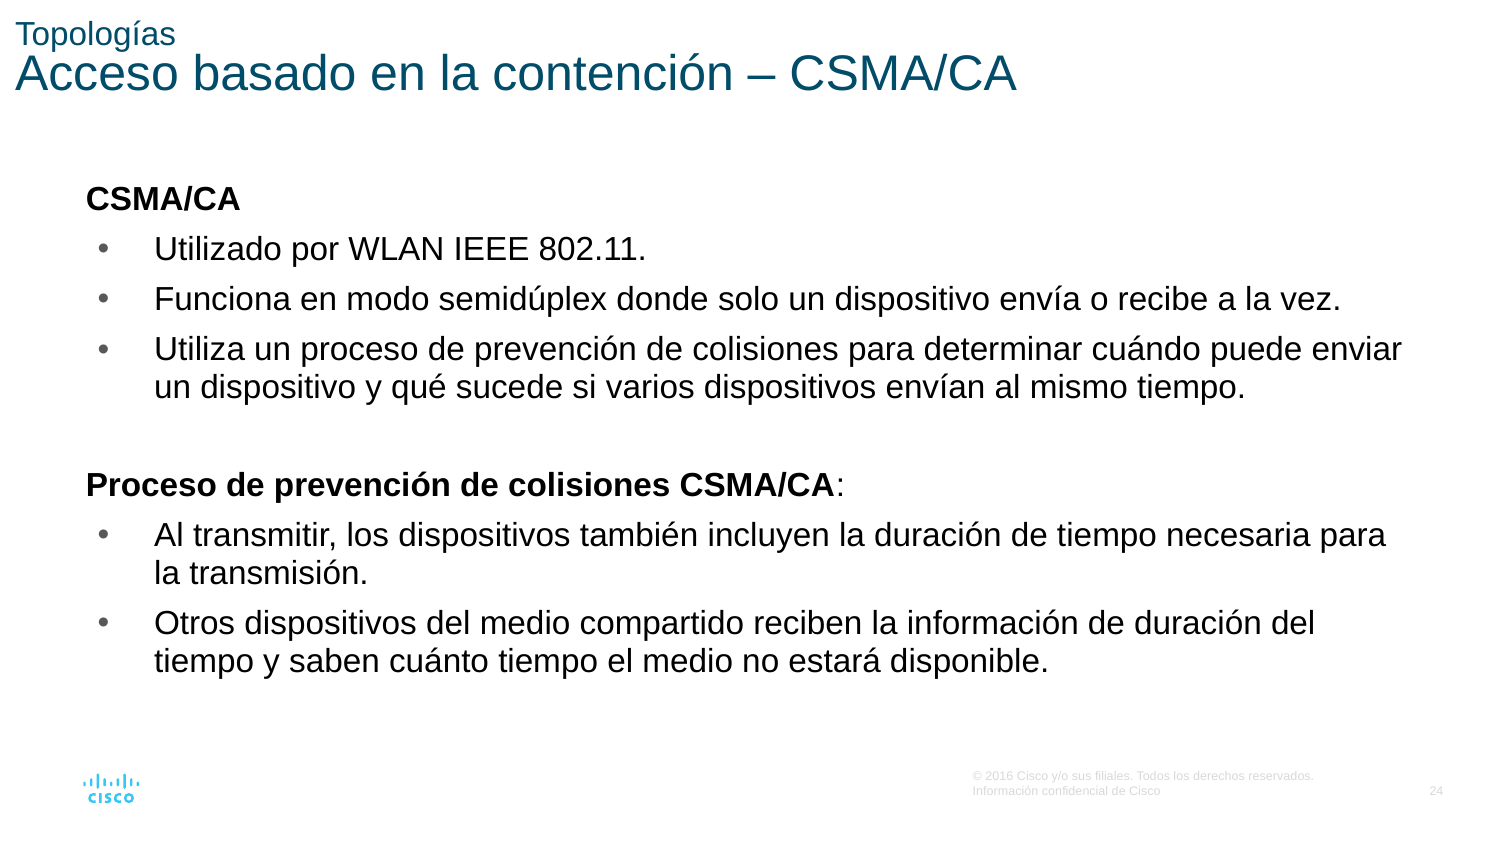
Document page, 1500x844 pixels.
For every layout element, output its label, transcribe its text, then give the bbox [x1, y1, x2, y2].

list CSMA/CA Utilizado por WLAN IEEE 802.11. Funciona en modo semidúplex donde solo un dispositivo envía o recibe a la vez. Utiliza un proceso de prevención de colisiones para determinar cuándo puede enviar un dispositivo y qué sucede si varios dispositivos envían al mismo tiempo. Proceso de prevención de colisiones CSMA/CA: Al transmitir, los dispositivos también incluyen la duración de tiempo necesaria para la transmisión. Otros dispositivos del medio compartido reciben la información de duración del tiempo y saben cuánto tiempo el medio no estará disponible. [70, 169, 1430, 674]
text_box Topologías Acceso basado en la contención – CSMA/CA [0, 0, 1369, 121]
